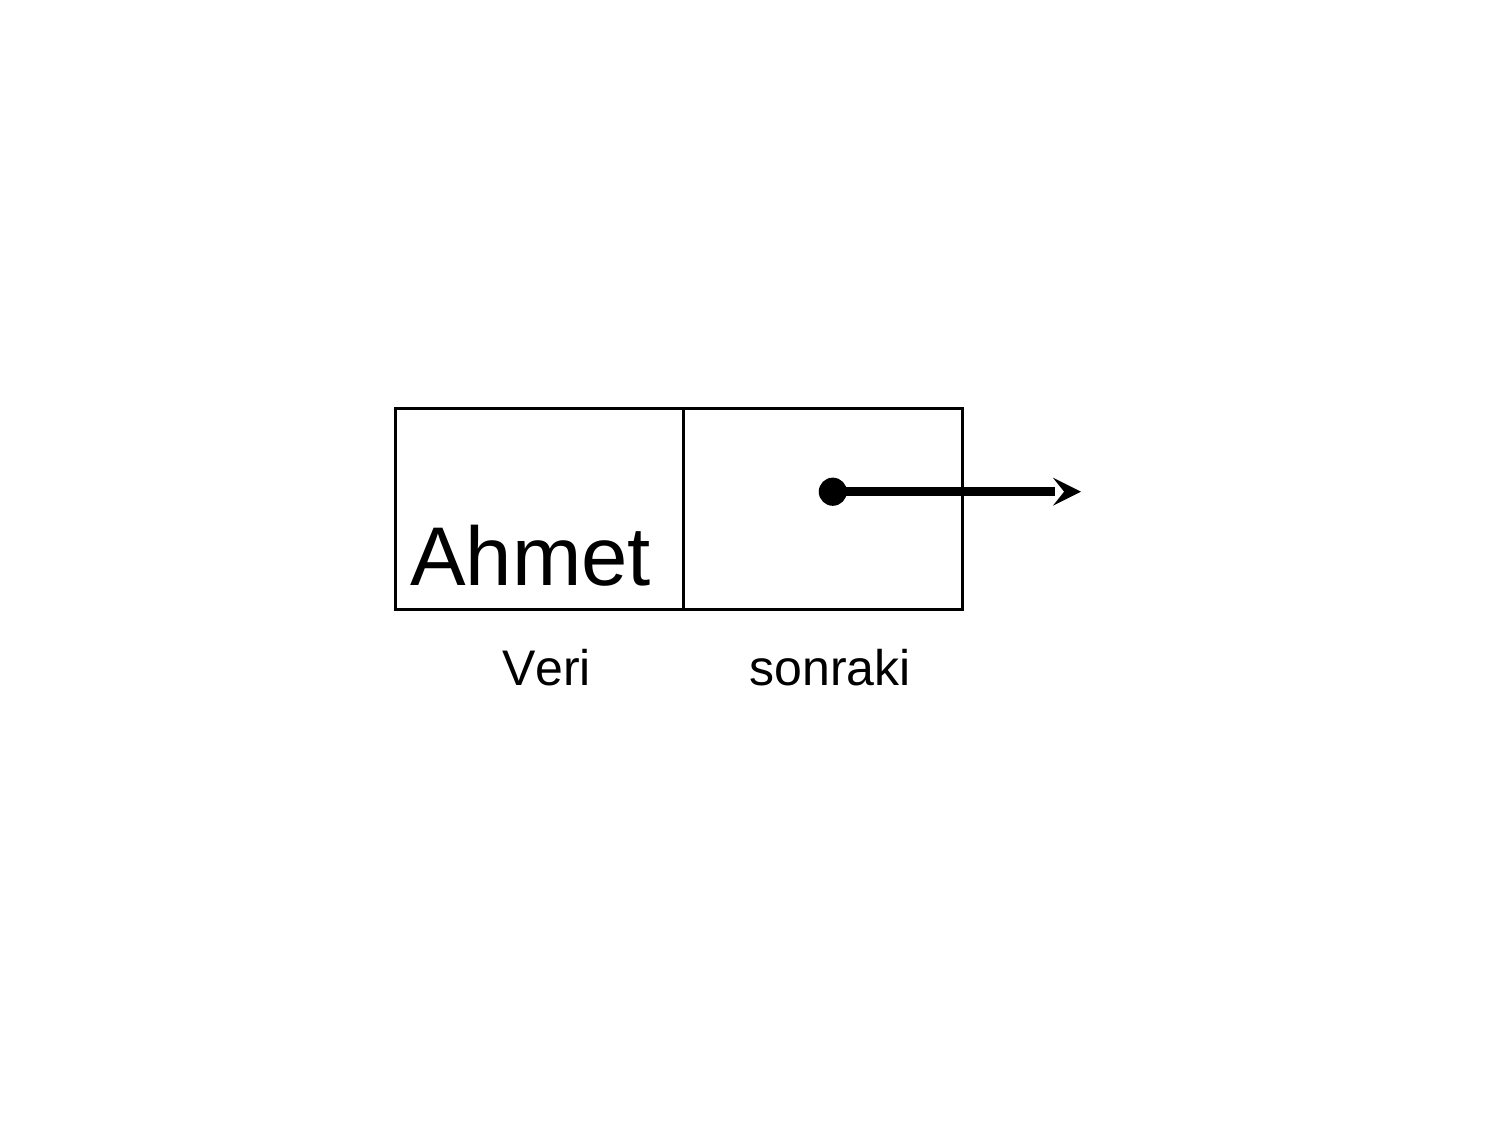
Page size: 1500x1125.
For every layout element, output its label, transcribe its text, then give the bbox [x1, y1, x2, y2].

table_header [685, 410, 961, 608]
table_header Ahmet [397, 410, 682, 608]
table_cell sonraki [683, 611, 963, 703]
text_box [1068, 485, 1082, 498]
table_cell Veri [396, 611, 683, 703]
